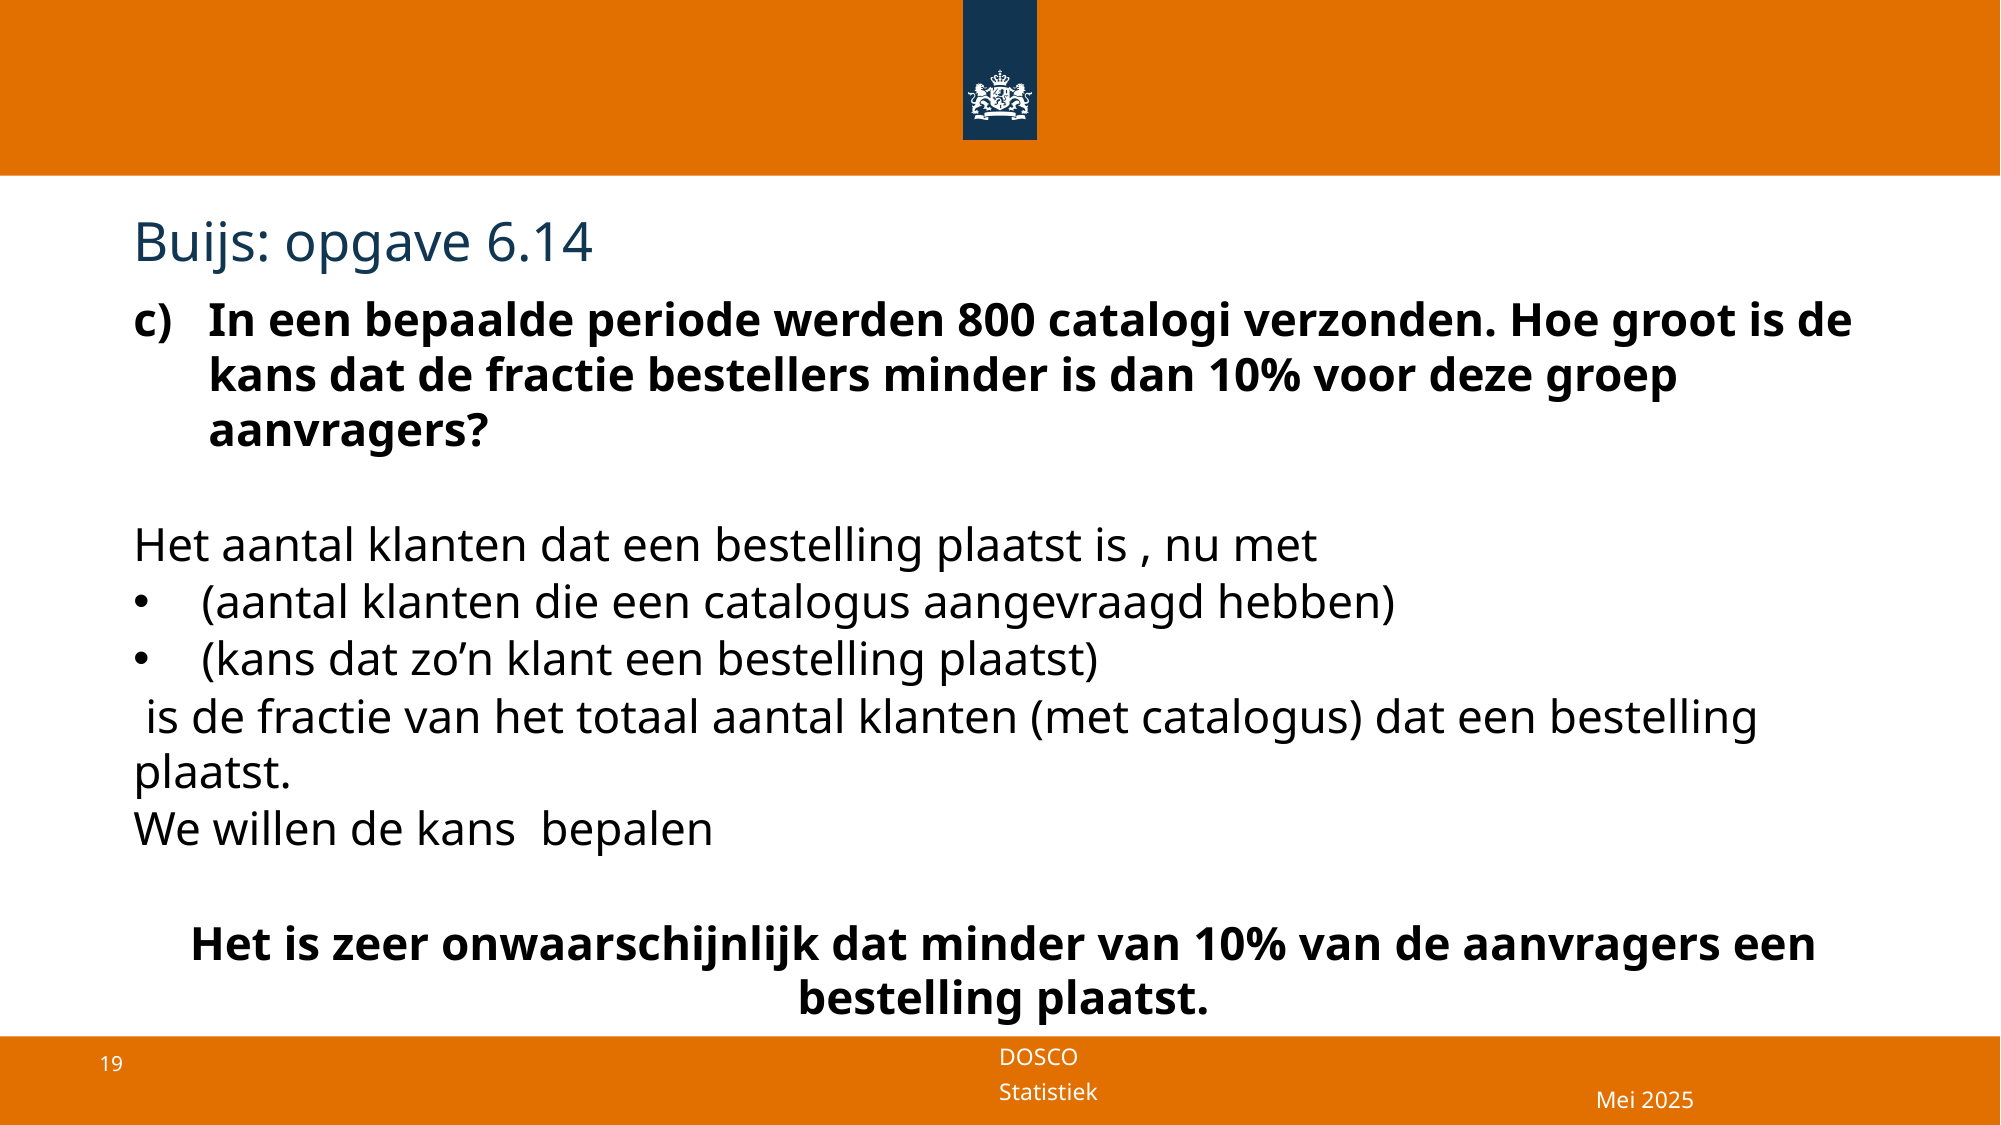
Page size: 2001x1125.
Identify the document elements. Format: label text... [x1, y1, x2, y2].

picture [963, 0, 1037, 140]
title Buijs: opgave 6.14 [133, 207, 1834, 274]
slide_number Mei 2025 [1580, 1069, 1946, 1125]
